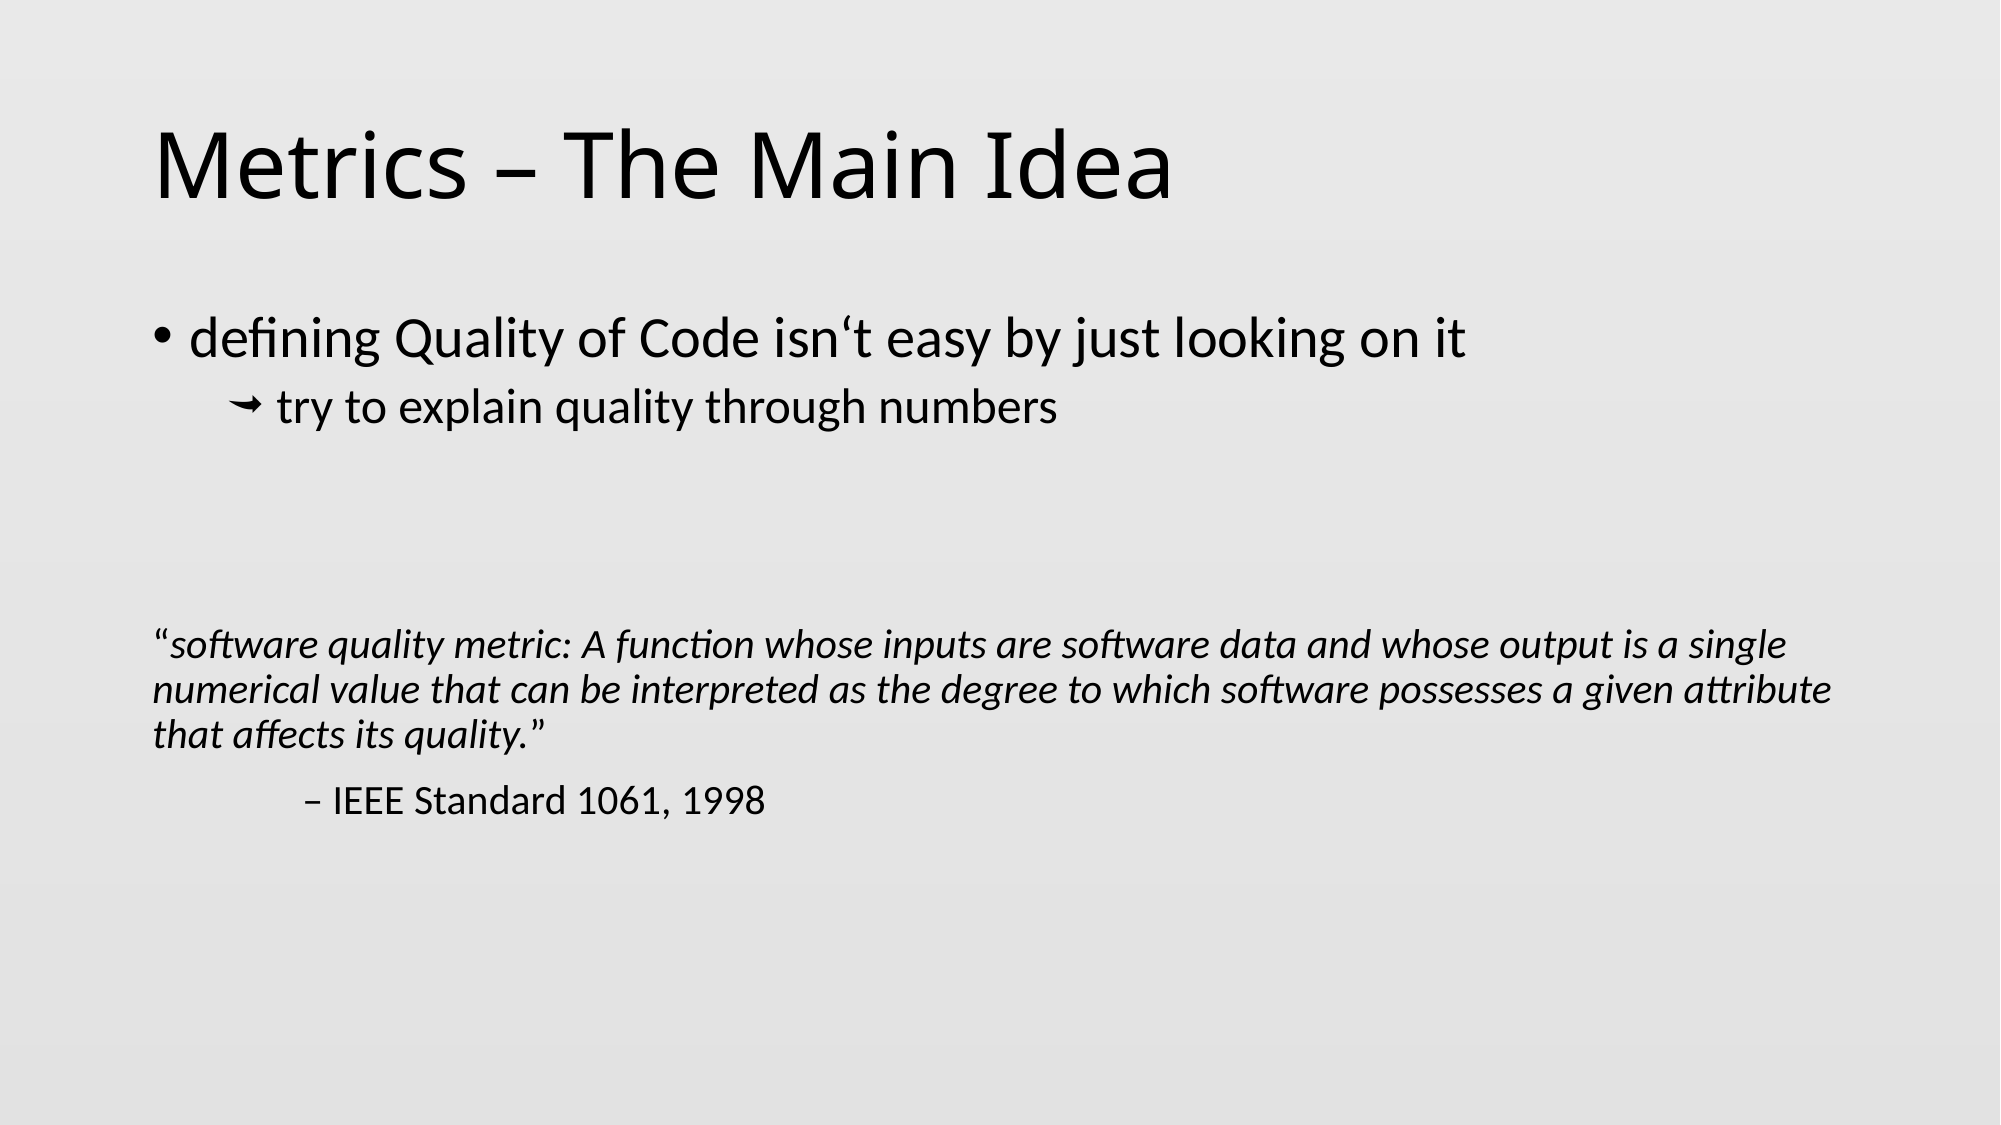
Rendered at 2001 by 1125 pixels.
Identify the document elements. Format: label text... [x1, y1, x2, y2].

picture [227, 386, 263, 422]
list defining Quality of Code isn‘t easy by just looking on it try to explain quality through numbers “software quality metric: A function whose inputs are software data and whose output is a single numerical value that can be interpreted as the degree to which software possesses a given attribute that affects its quality.” – IEEE Standard 1061, 1998 [137, 299, 1863, 1014]
title Metrics – The Main Idea [137, 59, 1863, 278]
